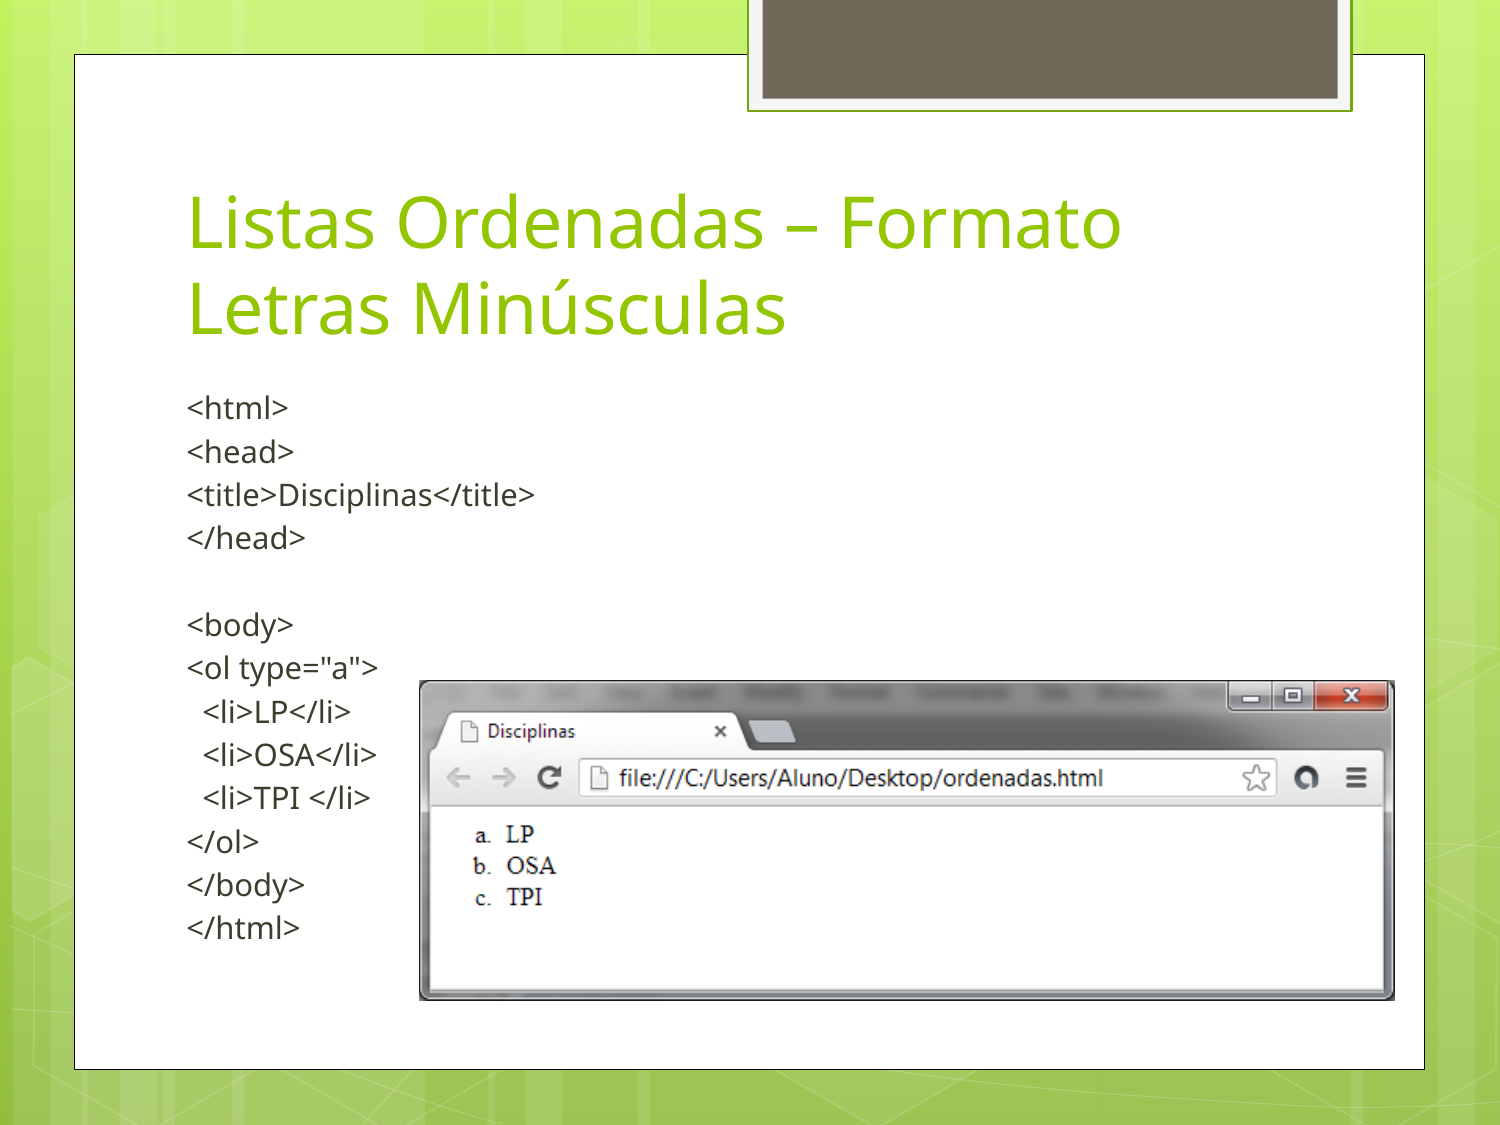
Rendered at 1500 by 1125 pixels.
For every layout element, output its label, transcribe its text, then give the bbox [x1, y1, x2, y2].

title Listas Ordenadas – Formato Letras Minúsculas [171, 168, 1324, 357]
picture [418, 680, 1395, 1002]
list <html> <head> <title>Disciplinas</title> </head> <body> <ol type="a"> <li>LP</li> <li>OSA</li> <li>TPI </li> </ol> </body> </html> [171, 381, 1283, 957]
